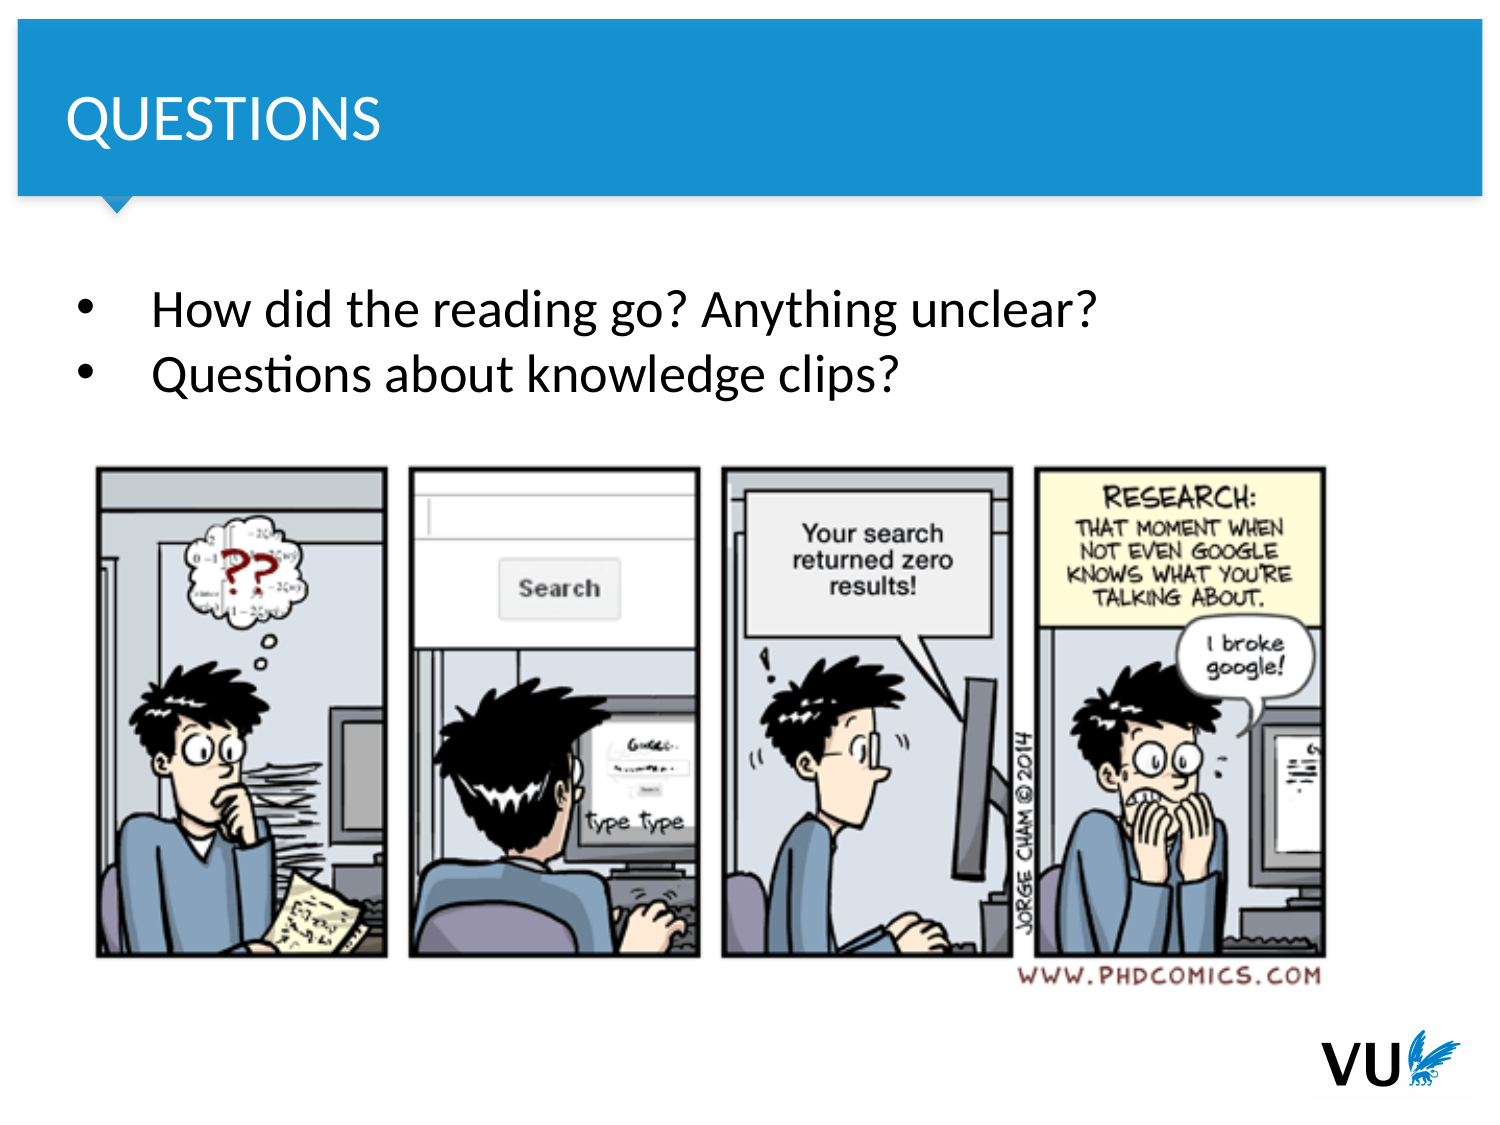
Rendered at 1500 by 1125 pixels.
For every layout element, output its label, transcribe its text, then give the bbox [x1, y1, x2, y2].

picture [86, 451, 1337, 994]
list How did the reading go? Anything unclear? Questions about knowledge clips? [17, 265, 1406, 1081]
title Questions [17, 19, 1483, 197]
picture [1305, 1023, 1475, 1102]
